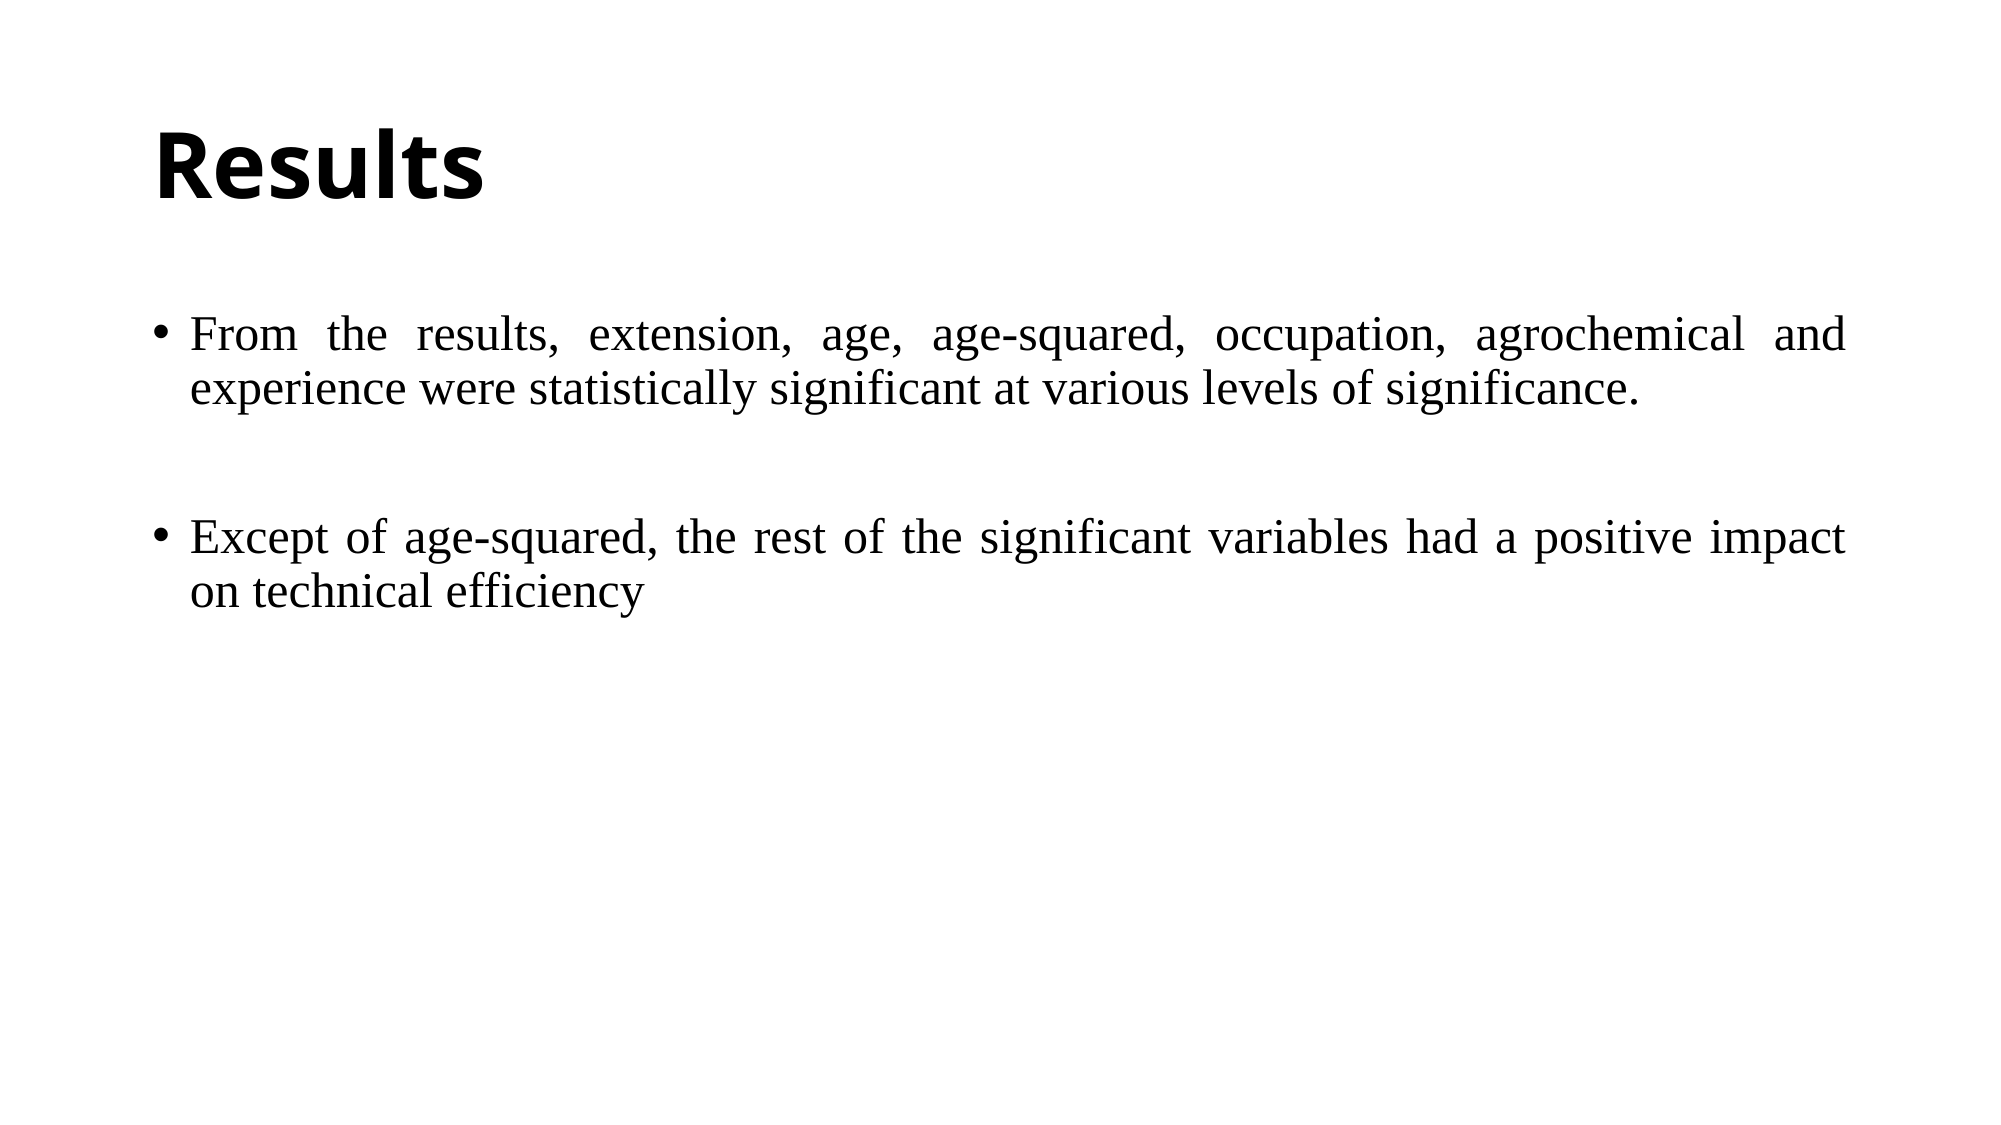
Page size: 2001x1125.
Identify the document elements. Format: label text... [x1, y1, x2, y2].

title Results [137, 59, 1863, 278]
list From the results, extension, age, age-squared, occupation, agrochemical and experience were statistically significant at various levels of significance. Except of age-squared, the rest of the significant variables had a positive impact on technical efficiency [137, 299, 1863, 1014]
